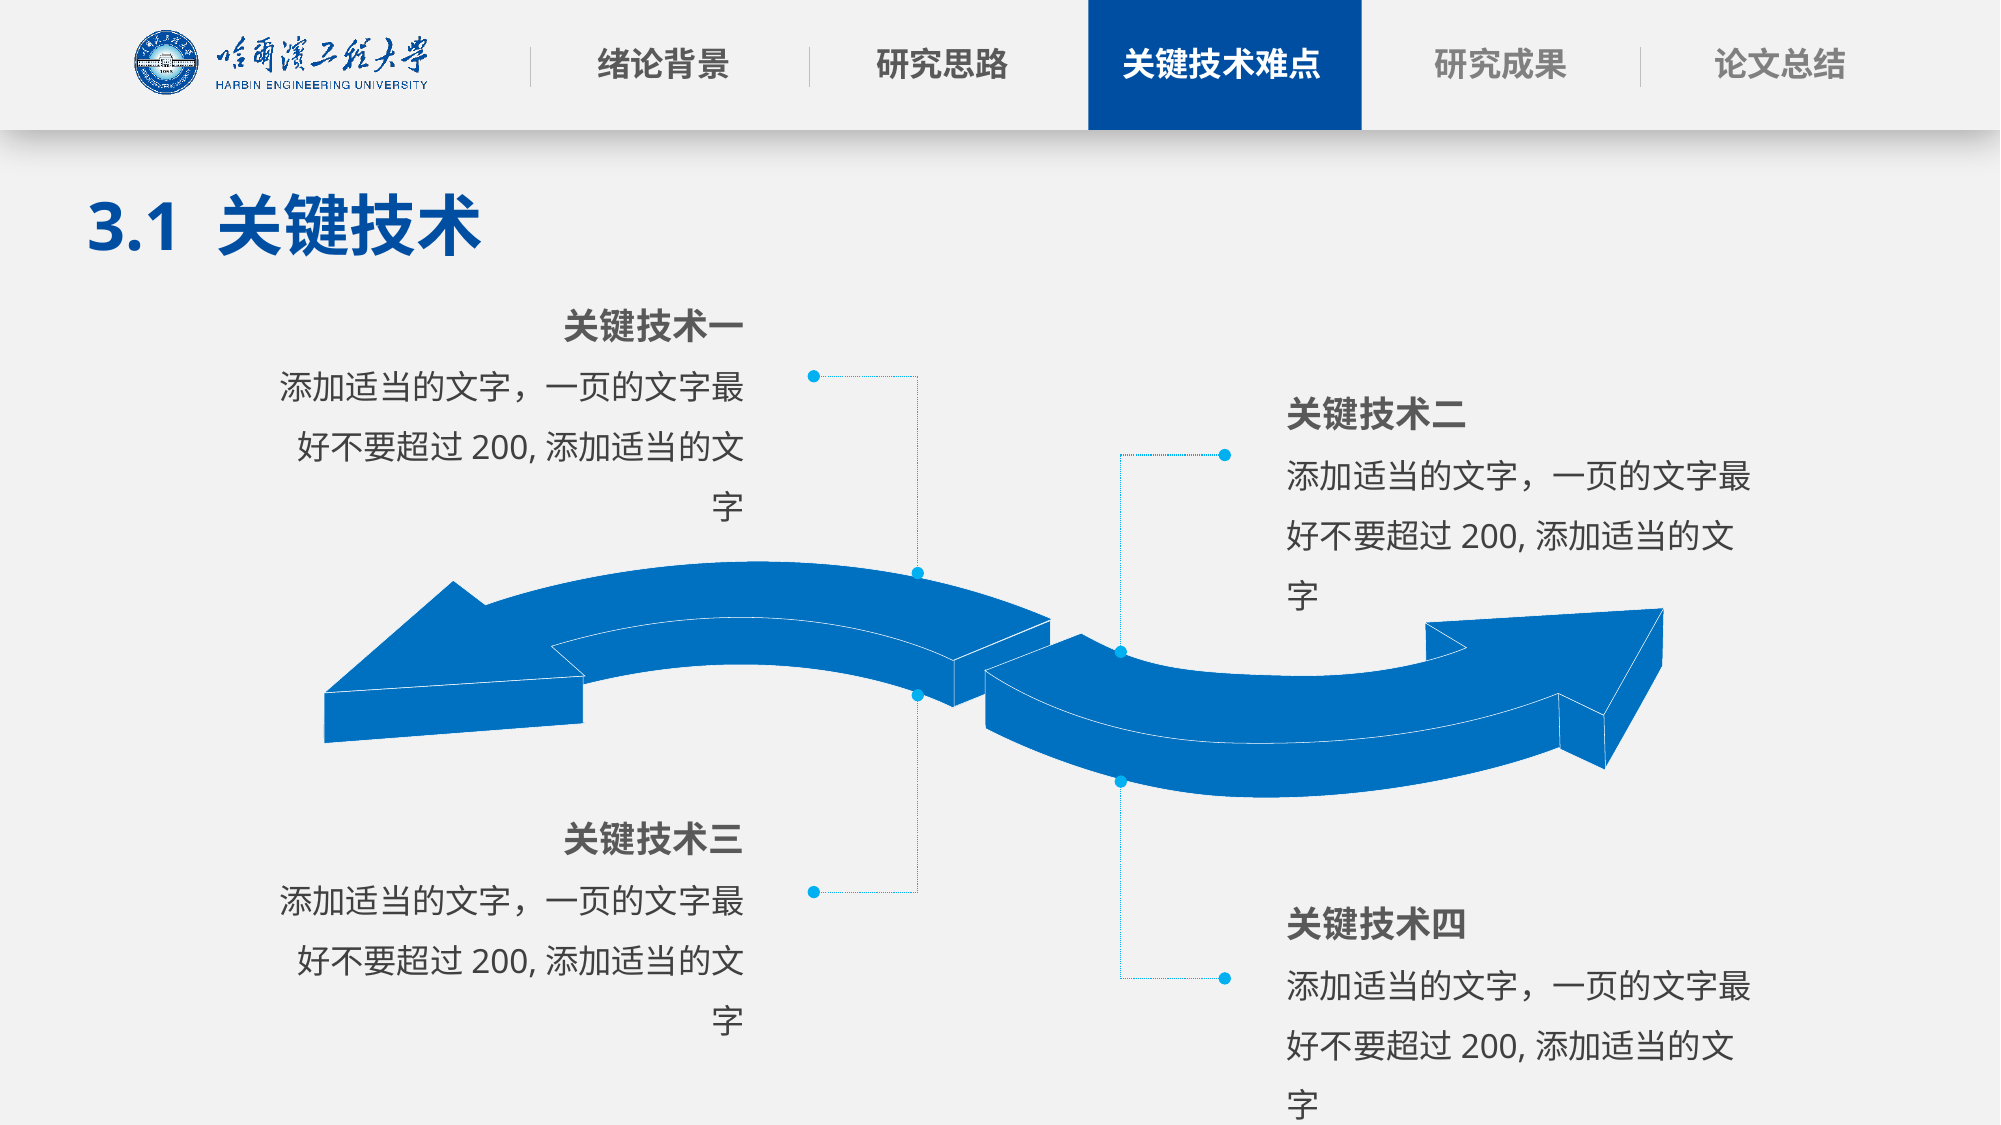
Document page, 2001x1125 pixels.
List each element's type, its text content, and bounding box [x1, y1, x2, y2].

text_box 3.1 关键技术 [87, 175, 664, 272]
text_box [807, 744, 918, 899]
text_box 关键技术二 添加适当的文字，一页的文字最好不要超过200,添加适当的文字 [1267, 360, 1780, 625]
text_box [1120, 798, 1232, 985]
text_box 关键技术一 添加适当的文字，一页的文字最好不要超过200,添加适当的文字 [251, 272, 764, 536]
text_box [0, 0, 1087, 131]
text_box 研究成果 [1391, 35, 1612, 91]
text_box [1087, 0, 1363, 131]
text_box 关键技术四 添加适当的文字，一页的文字最好不要超过200,添加适当的文字 [1267, 870, 1780, 1125]
text_box [1120, 448, 1232, 607]
text_box 关键技术难点 [1111, 35, 1333, 91]
text_box [1363, 0, 2000, 131]
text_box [323, 497, 1053, 744]
text_box 论文总结 [1670, 35, 1891, 91]
text_box 绪论背景 [553, 35, 775, 91]
text_box [807, 370, 918, 497]
text_box 研究思路 [832, 35, 1054, 91]
text_box 关键技术三 添加适当的文字，一页的文字最好不要超过200,添加适当的文字 [251, 785, 764, 1050]
picture [119, 19, 442, 106]
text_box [985, 607, 1664, 798]
